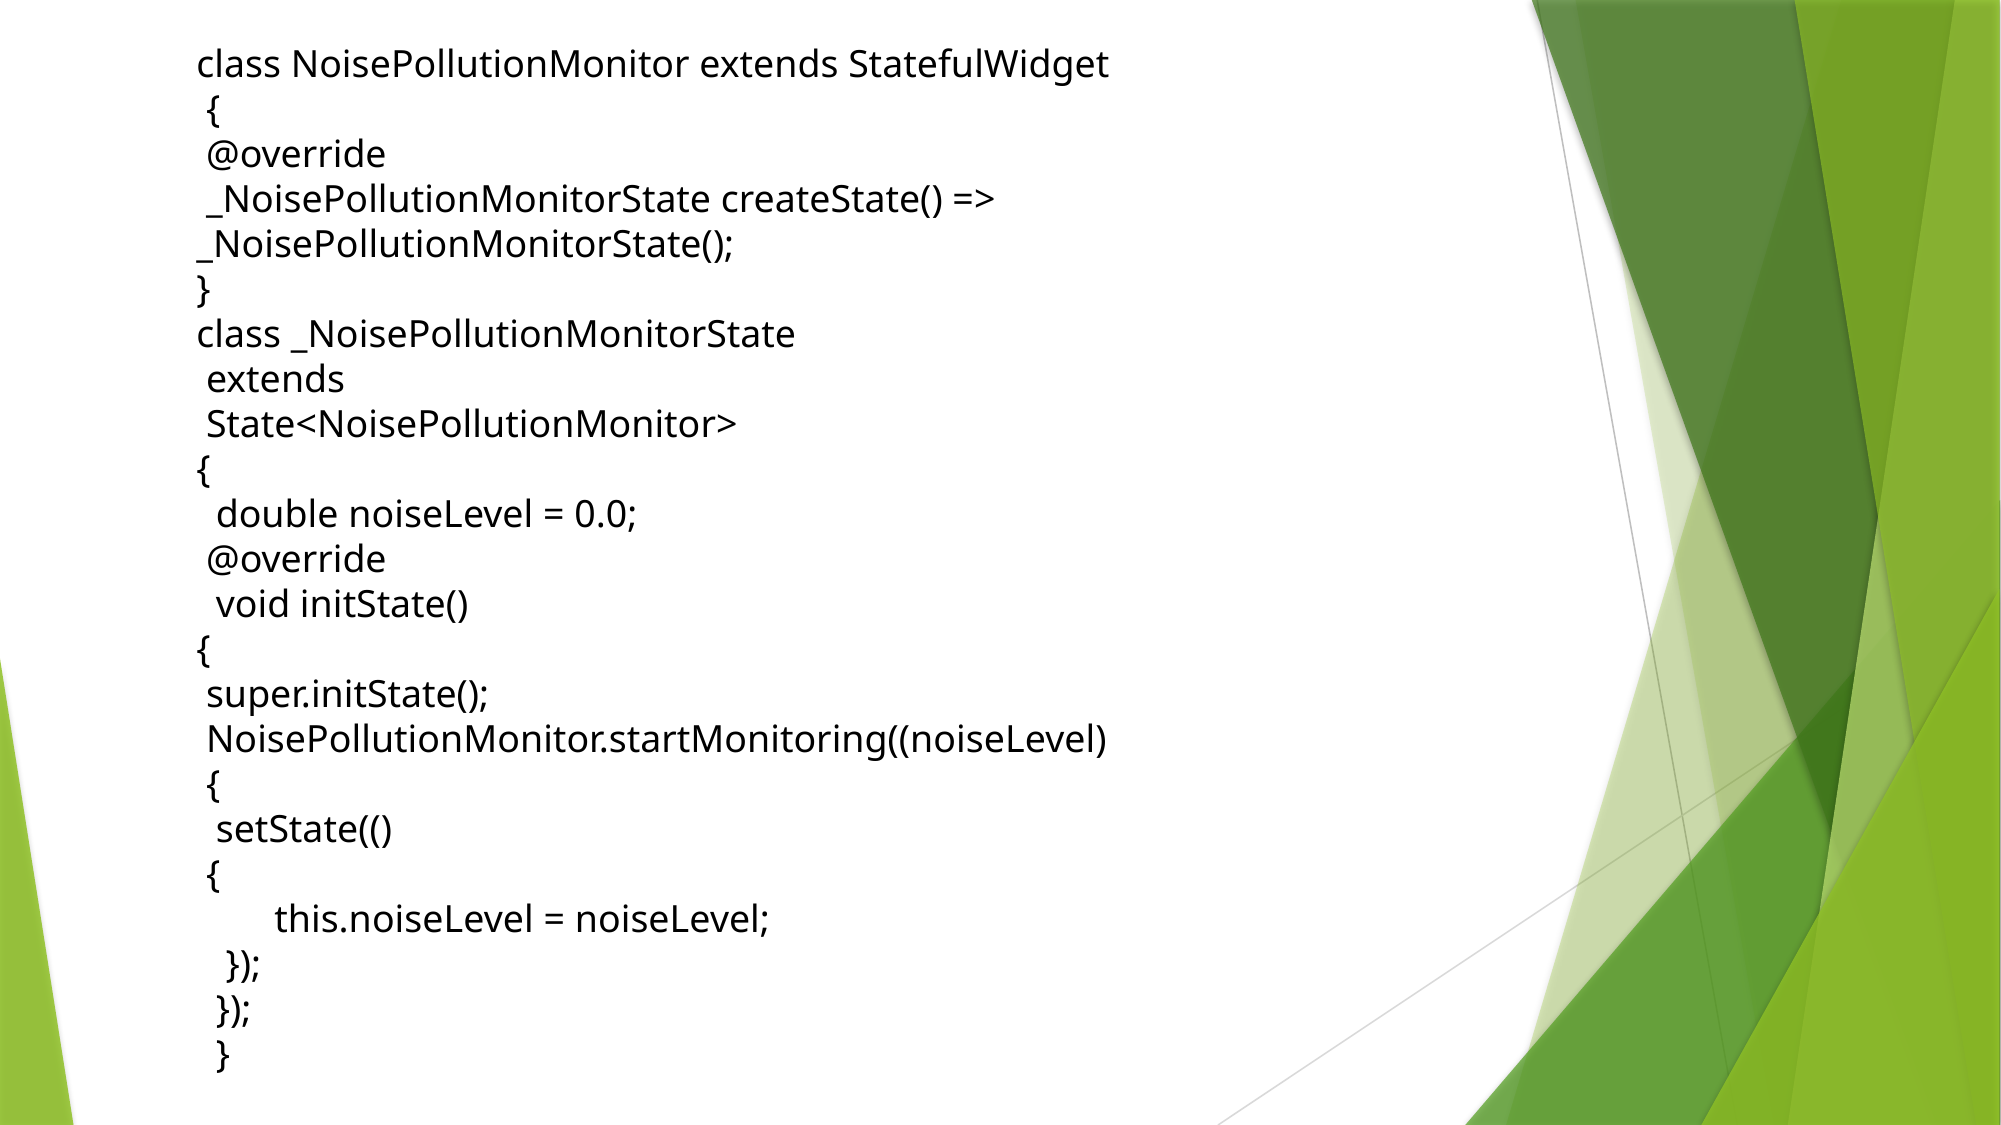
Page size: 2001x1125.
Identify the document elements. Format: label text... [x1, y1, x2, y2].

text_box class NoisePollutionMonitor extends StatefulWidget { @override _NoisePollutionMonitorState createState() => _NoisePollutionMonitorState(); } class _NoisePollutionMonitorState extends State<NoisePollutionMonitor> { double noiseLevel = 0.0; @override void initState() { super.initState(); NoisePollutionMonitor.startMonitoring((noiseLevel) { setState(() { this.noiseLevel = noiseLevel; }); }); } [181, 32, 1579, 1083]
